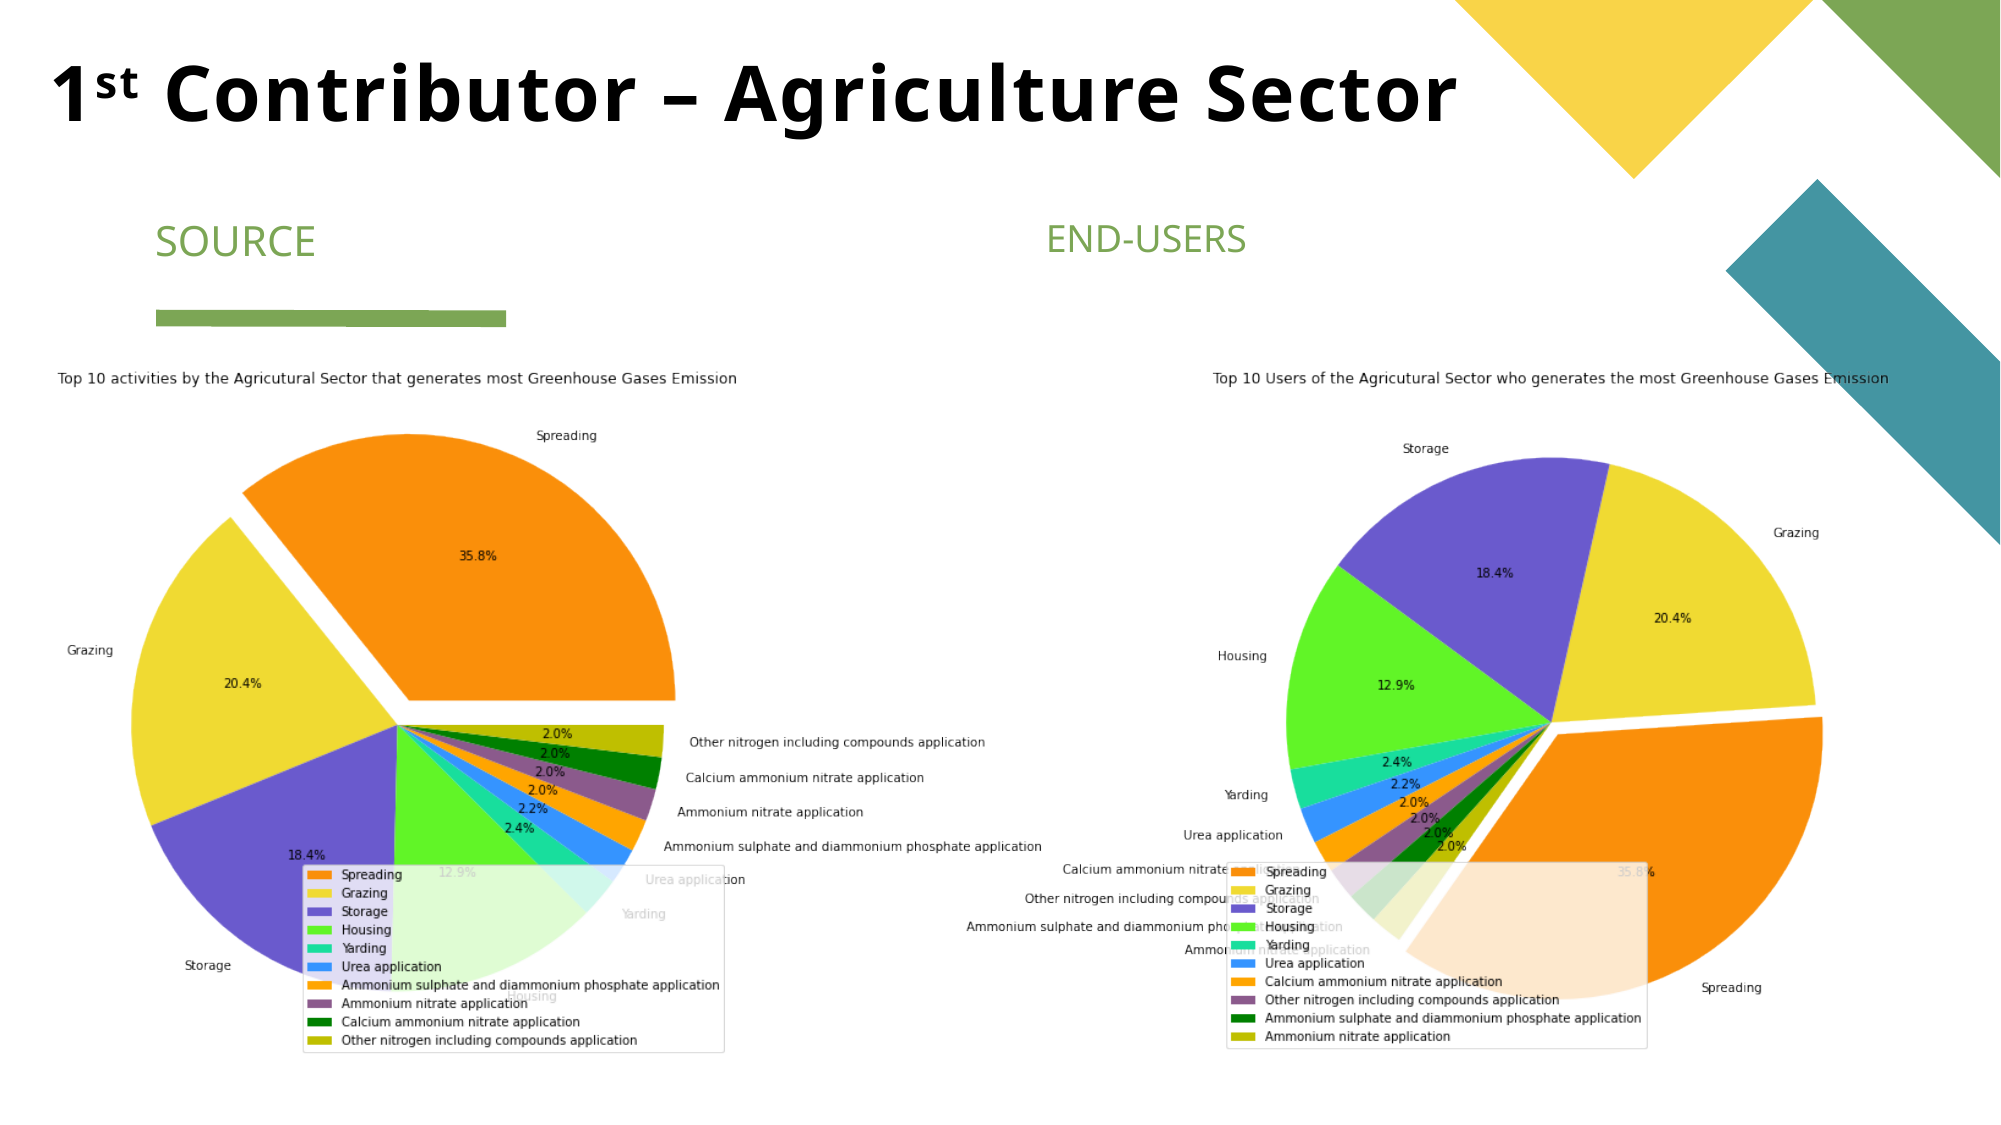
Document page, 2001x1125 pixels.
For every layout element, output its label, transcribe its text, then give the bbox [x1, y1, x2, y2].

text_box END-USERS [1030, 212, 1825, 265]
title 1st Contributor – Agriculture Sector [49, 37, 1552, 139]
picture [48, 363, 1898, 1067]
list SOURCE [139, 212, 934, 265]
